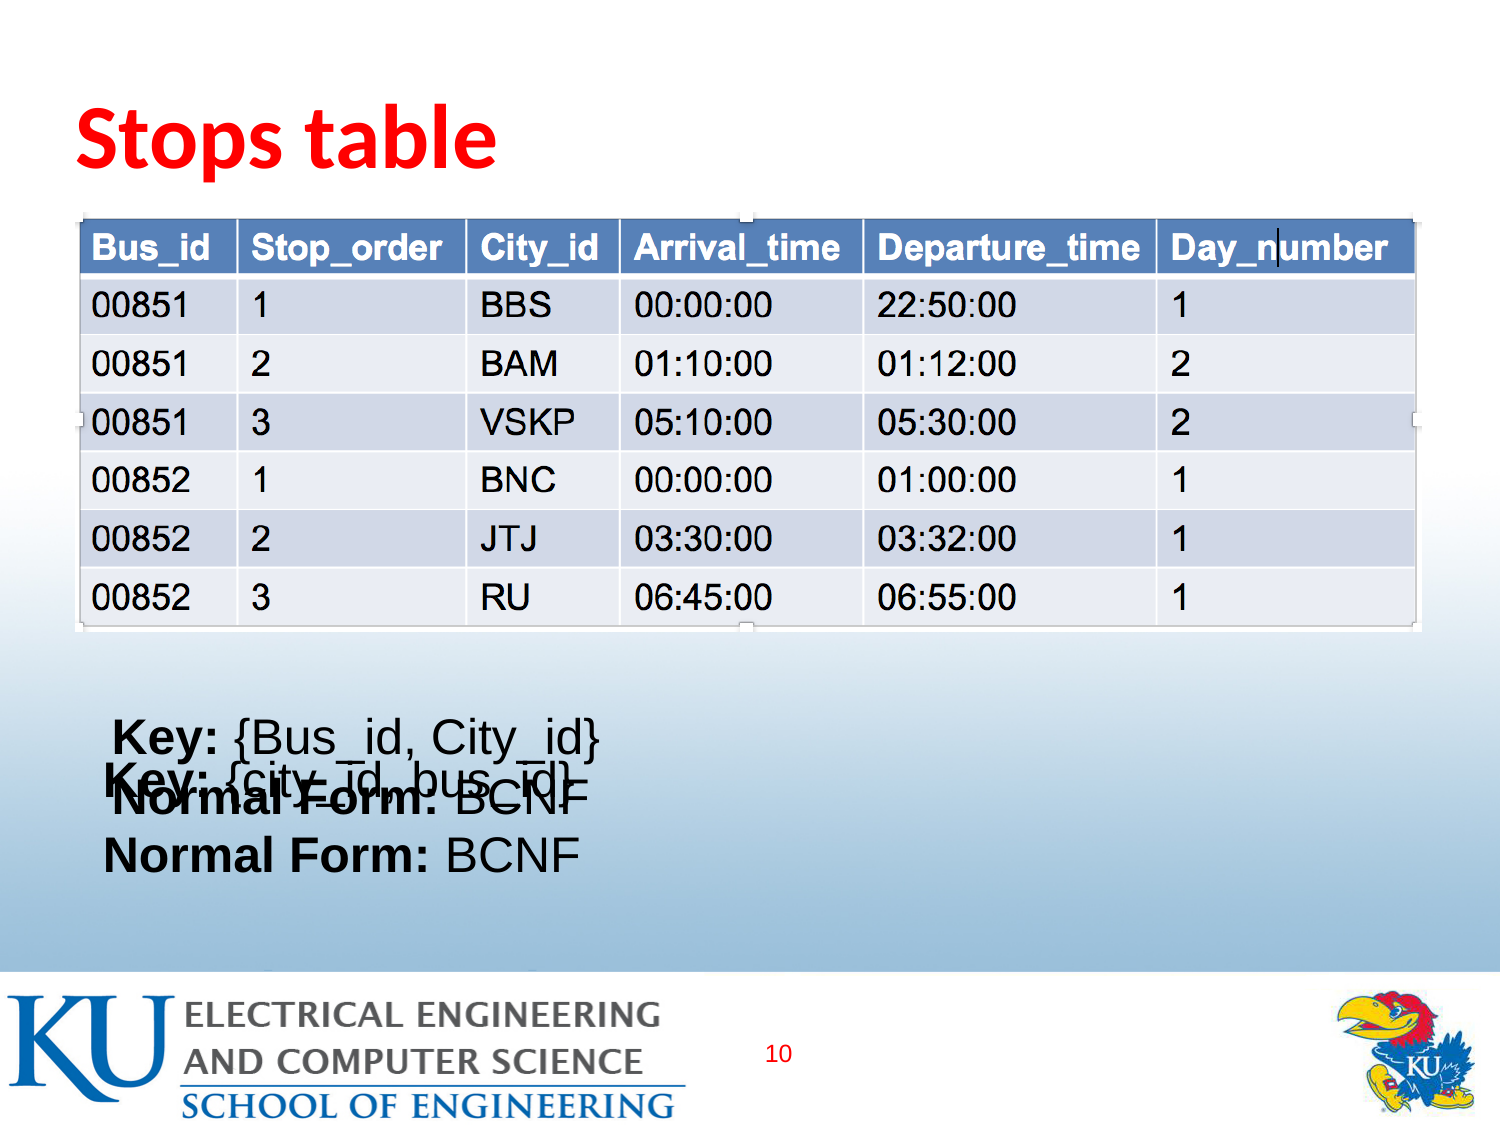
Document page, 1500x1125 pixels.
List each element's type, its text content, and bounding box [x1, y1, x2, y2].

title Stops table [75, 45, 1425, 216]
text_box Key: {Bus_id, City_id} Normal Form: BCNF [96, 696, 914, 832]
picture [0, 0, 1500, 1125]
text_box 10 [749, 1030, 823, 1075]
list Key: {city_id, bus_id} Normal Form: BCNF [75, 636, 1425, 963]
